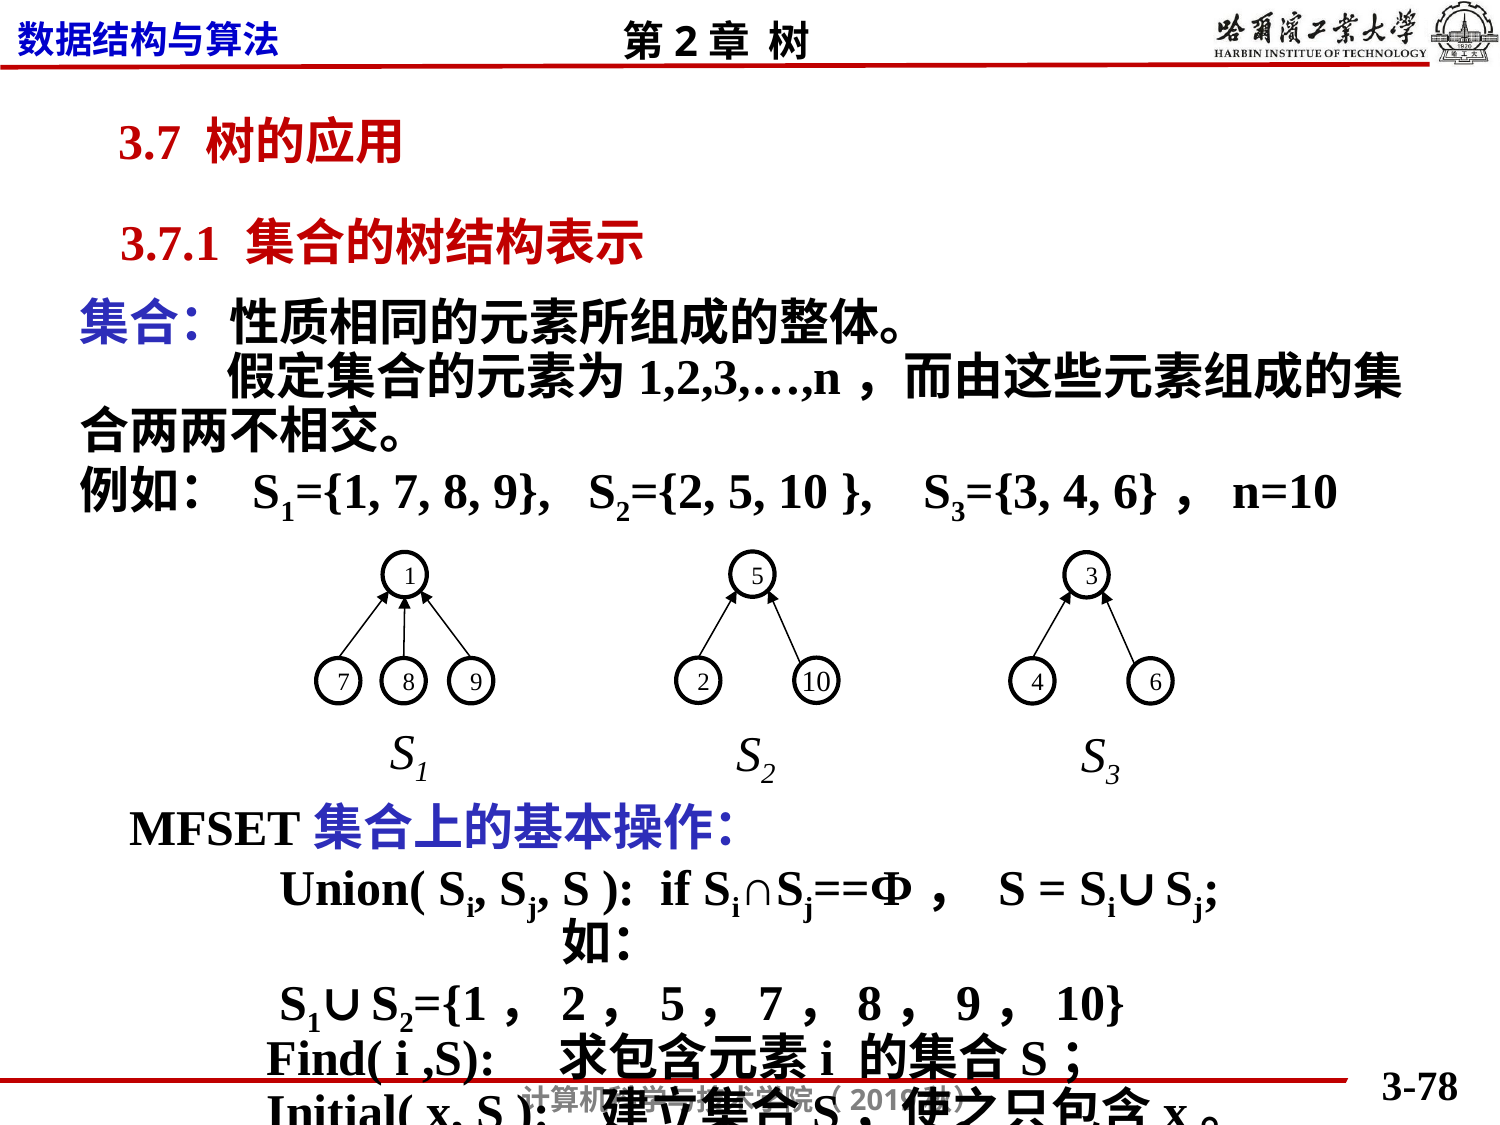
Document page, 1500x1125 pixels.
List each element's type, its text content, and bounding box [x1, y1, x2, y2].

picture [1212, 1, 1500, 68]
text_box S2 [721, 713, 791, 794]
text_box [338, 590, 390, 659]
text_box 2 [674, 656, 723, 706]
text_box 6 [1126, 656, 1175, 706]
text_box MFSET集合上的基本操作： Union( Si, Sj, S ): if Si∩Sj==Ф， S = Si∪Sj; 如： S1∪S2={1，2，5，7，8，9，10} Find( i ,S): 求包含元素i 的集合S； Initial( x, S ): 建立集合S，使之只包含x。 [114, 794, 1432, 1125]
text_box S1 [375, 711, 445, 794]
text_box 3 [1062, 550, 1111, 600]
text_box 10 [792, 655, 841, 706]
text_box 1 [380, 549, 429, 600]
text_box 4 [1008, 656, 1057, 706]
text_box 7 [314, 656, 363, 706]
text_box 9 [446, 656, 496, 706]
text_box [698, 589, 737, 658]
text_box 5 [728, 549, 777, 599]
text_box 8 [379, 656, 428, 706]
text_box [1101, 590, 1136, 666]
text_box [767, 589, 801, 665]
text_box S3 [1066, 714, 1136, 794]
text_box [420, 590, 472, 659]
text_box 3.7.1 集合的树结构表示 [105, 202, 660, 278]
text_box 集合：性质相同的元素所组成的整体。 假定集合的元素为1,2,3,…,n，而由这些元素组成的集合两两不相交。 例如： S1={1, 7, 8, 9}, S2={2, 5, 10 }, S3={3, 4, 6}，n=10 [64, 290, 1432, 529]
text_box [1032, 590, 1072, 659]
text_box 3.7 树的应用 [103, 101, 421, 177]
